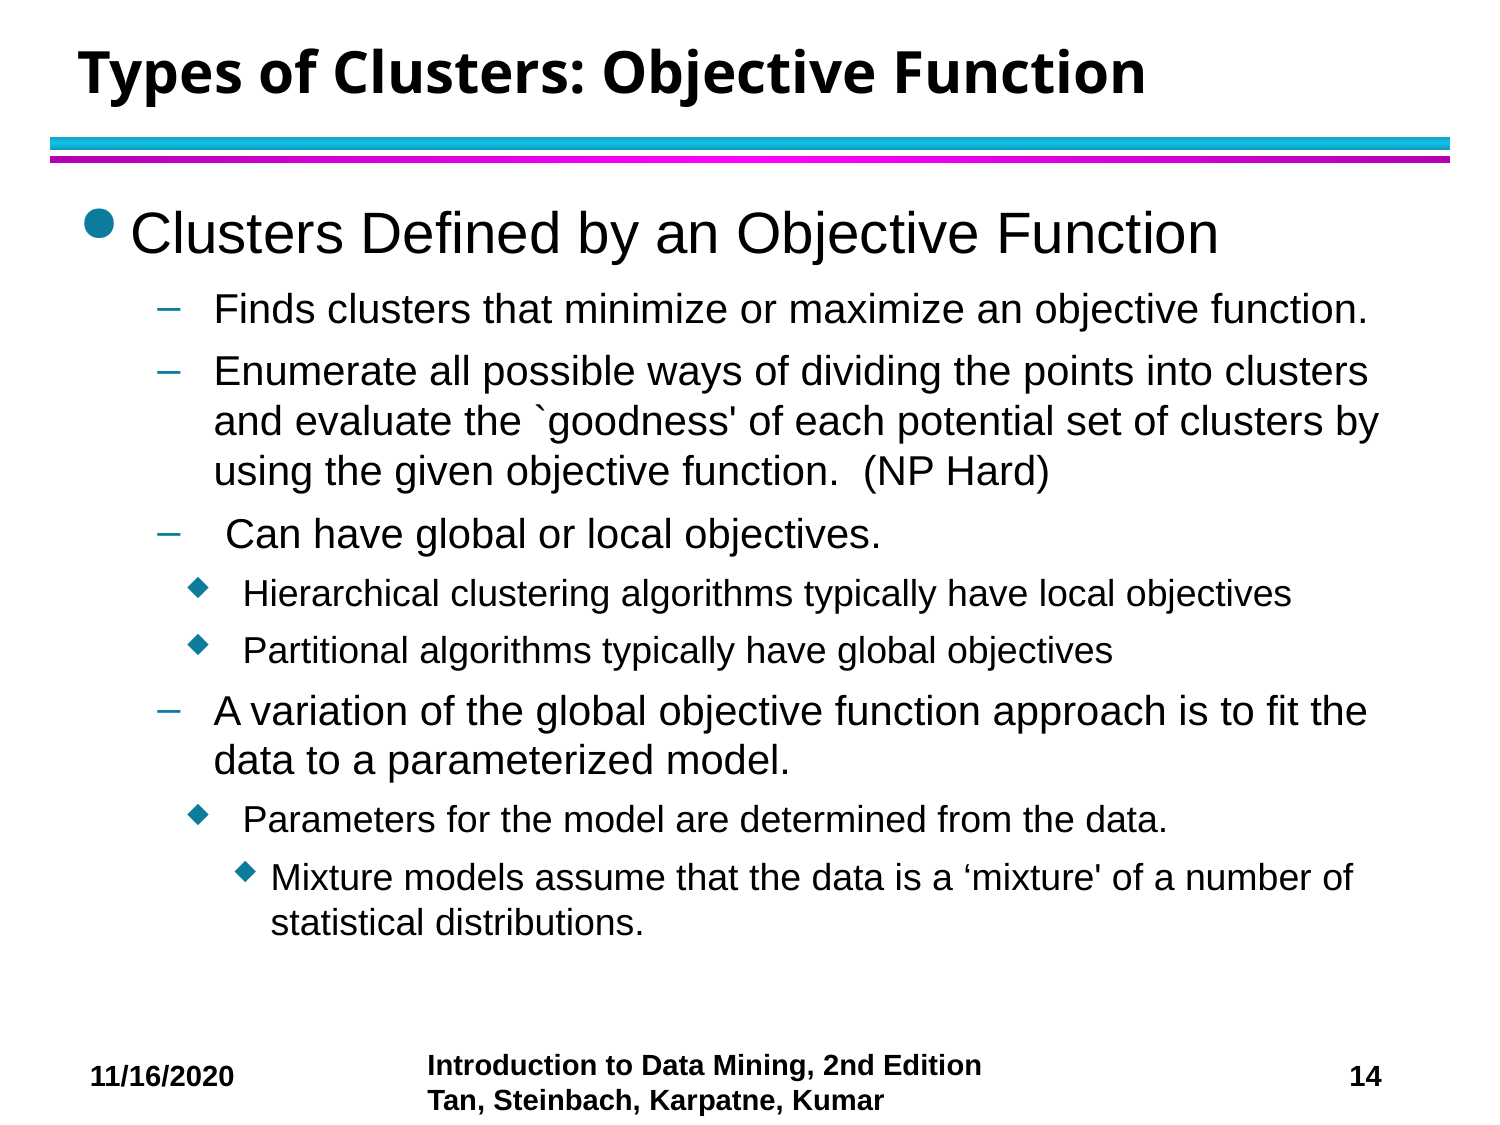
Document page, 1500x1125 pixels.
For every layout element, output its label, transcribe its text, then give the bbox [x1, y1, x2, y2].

title Types of Clusters: Objective Function [62, 24, 1463, 113]
list Clusters Defined by an Objective Function Finds clusters that minimize or maximize an objective function. Enumerate all possible ways of dividing the points into clusters and evaluate the `goodness' of each potential set of clusters by using the given objective function. (NP Hard) Can have global or local objectives. Hierarchical clustering algorithms typically have local objectives Partitional algorithms typically have global objectives A variation of the global objective function approach is to fit the data to a parameterized model. Parameters for the model are determined from the data. Mixture models assume that the data is a ‘mixture' of a number of statistical distributions. [67, 187, 1463, 1038]
